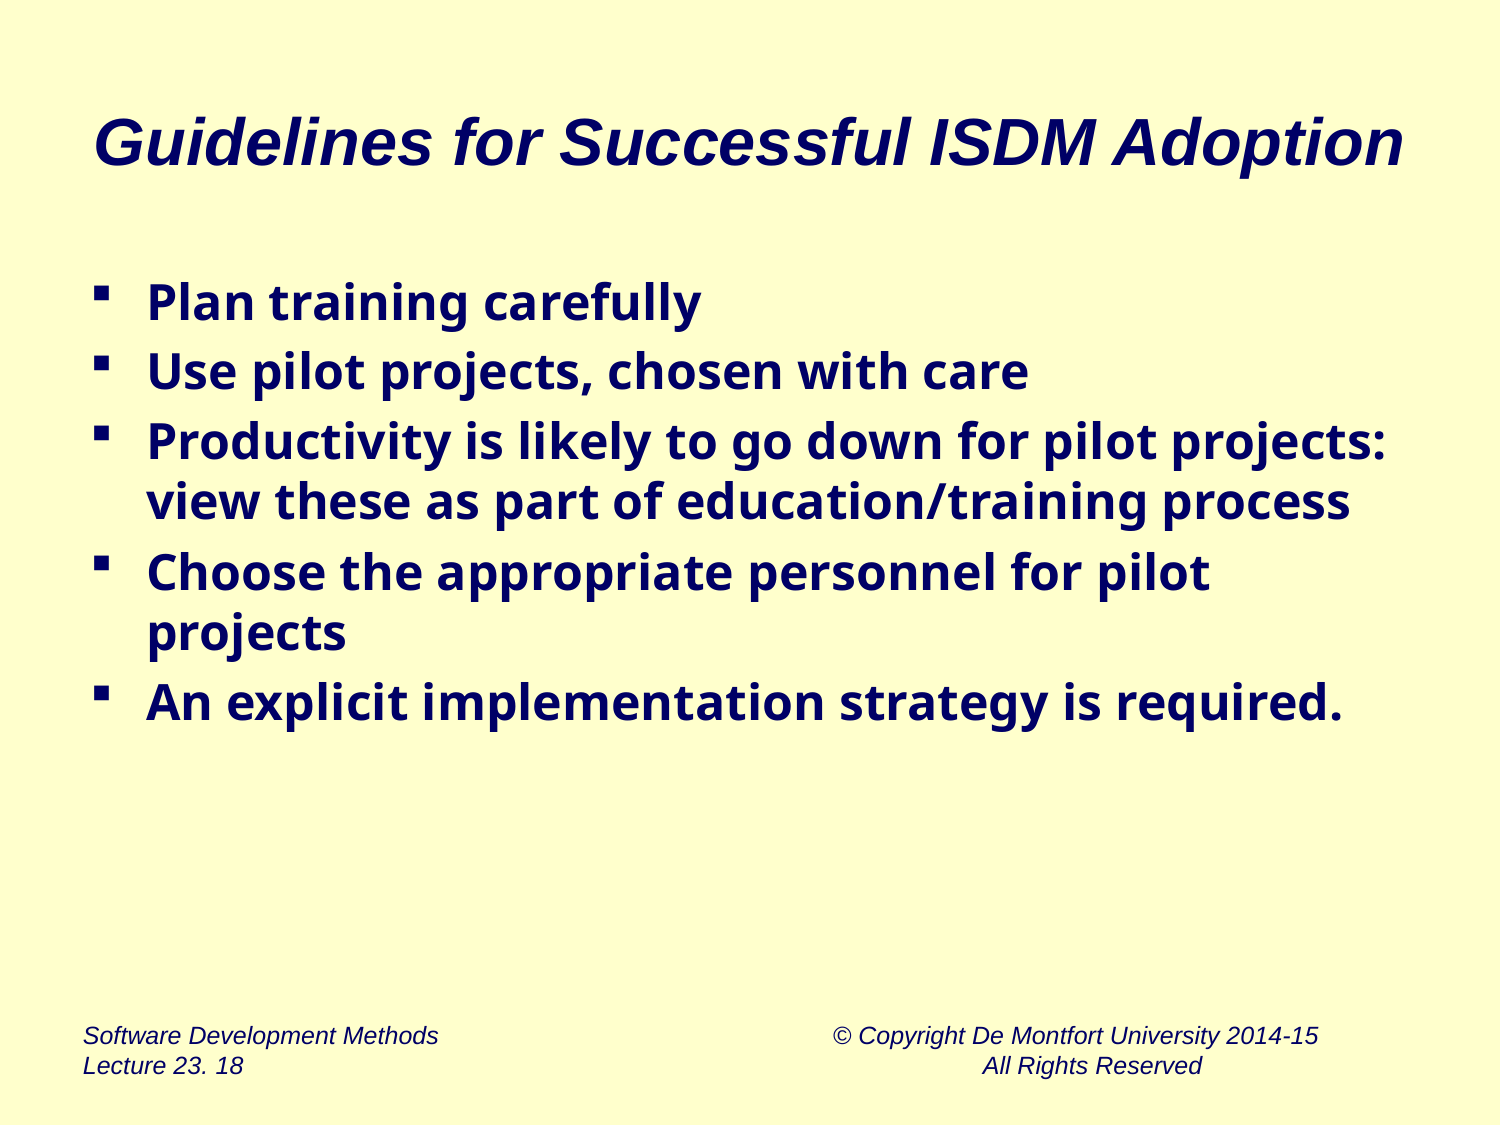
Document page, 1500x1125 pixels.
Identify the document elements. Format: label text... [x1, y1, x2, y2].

title Guidelines for Successful ISDM Adoption [74, 44, 1426, 233]
list Plan training carefully Use pilot projects, chosen with care Productivity is likely to go down for pilot projects: view these as part of education/training process Choose the appropriate personnel for pilot projects An explicit implementation strategy is required. [74, 262, 1426, 1006]
